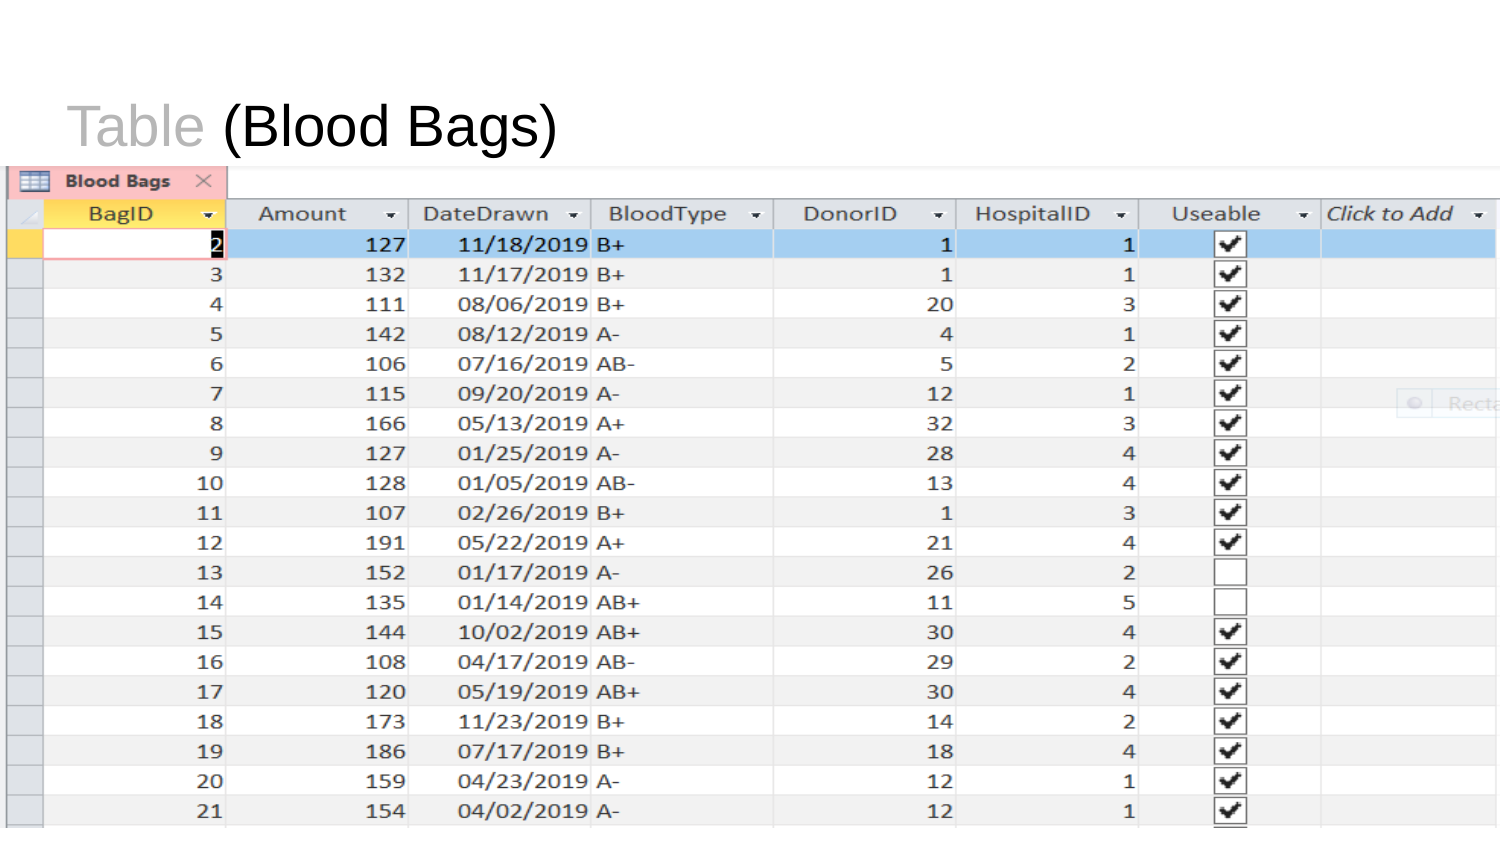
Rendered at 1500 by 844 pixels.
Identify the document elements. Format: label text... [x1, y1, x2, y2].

picture [0, 166, 1500, 828]
title Table (Blood Bags) [51, 72, 1449, 165]
